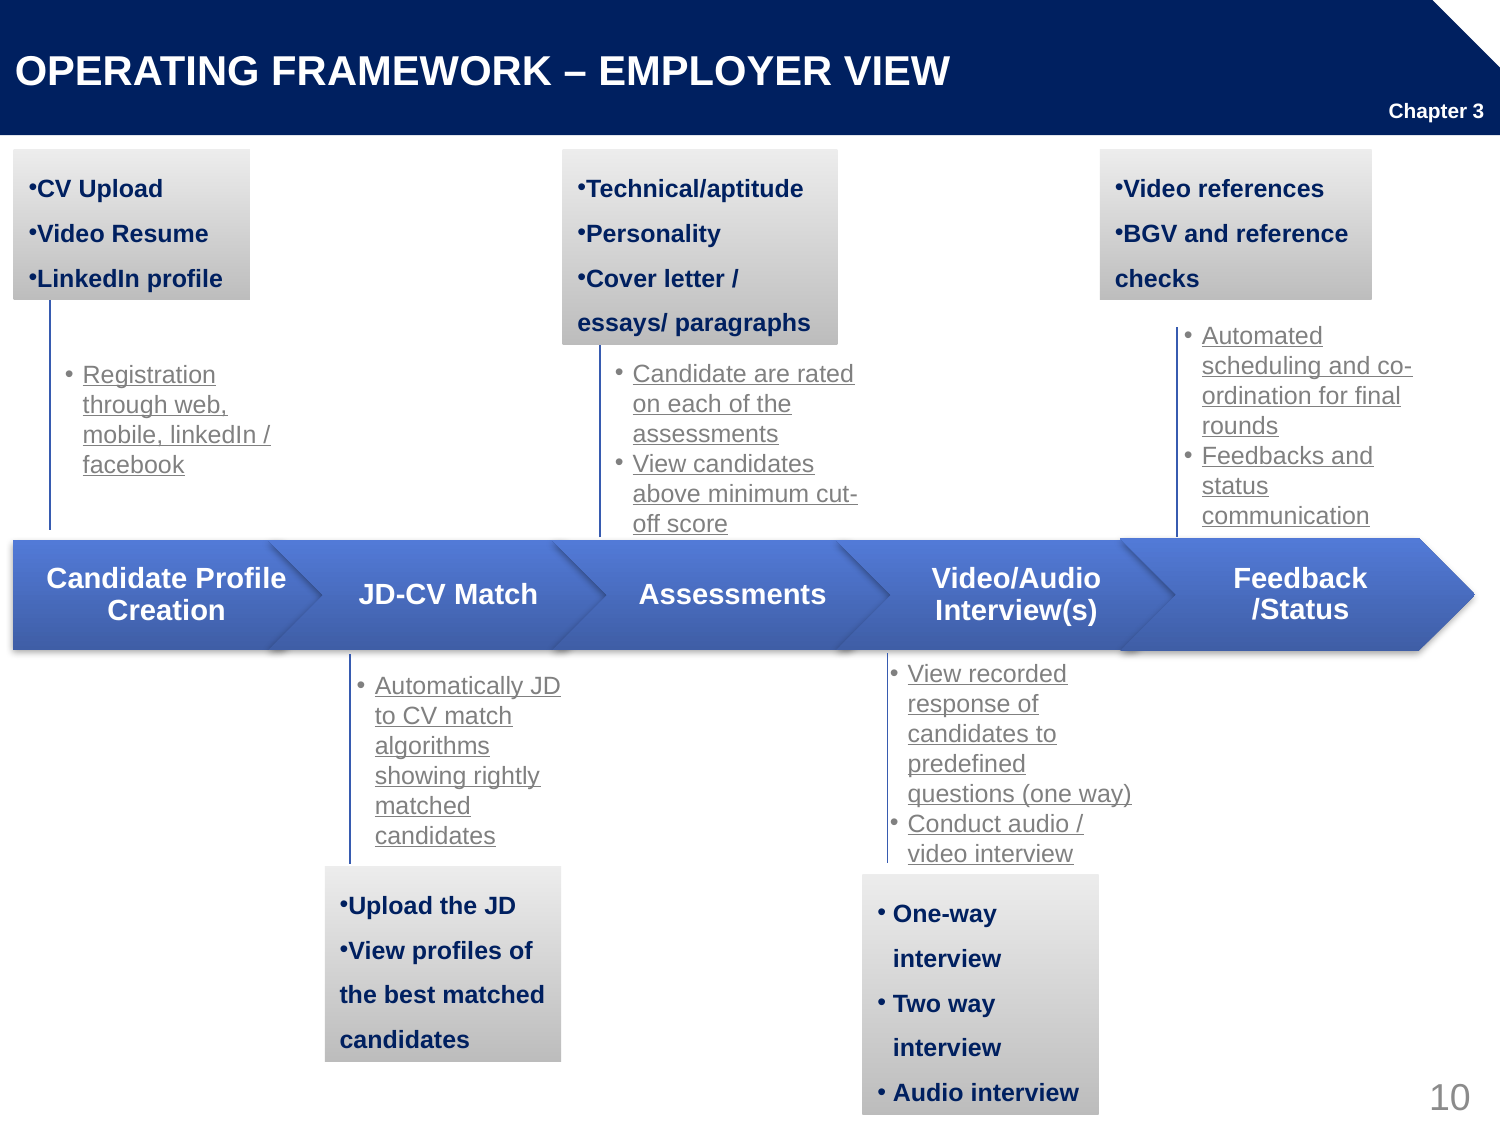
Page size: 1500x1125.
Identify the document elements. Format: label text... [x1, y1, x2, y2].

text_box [12, 149, 1476, 1112]
text_box Chapter 3 [1373, 90, 1500, 130]
title OPERATING FRAMEWORK – EMPLOYER VIEW [0, 0, 1427, 138]
text_box 10 [1400, 1065, 1500, 1125]
